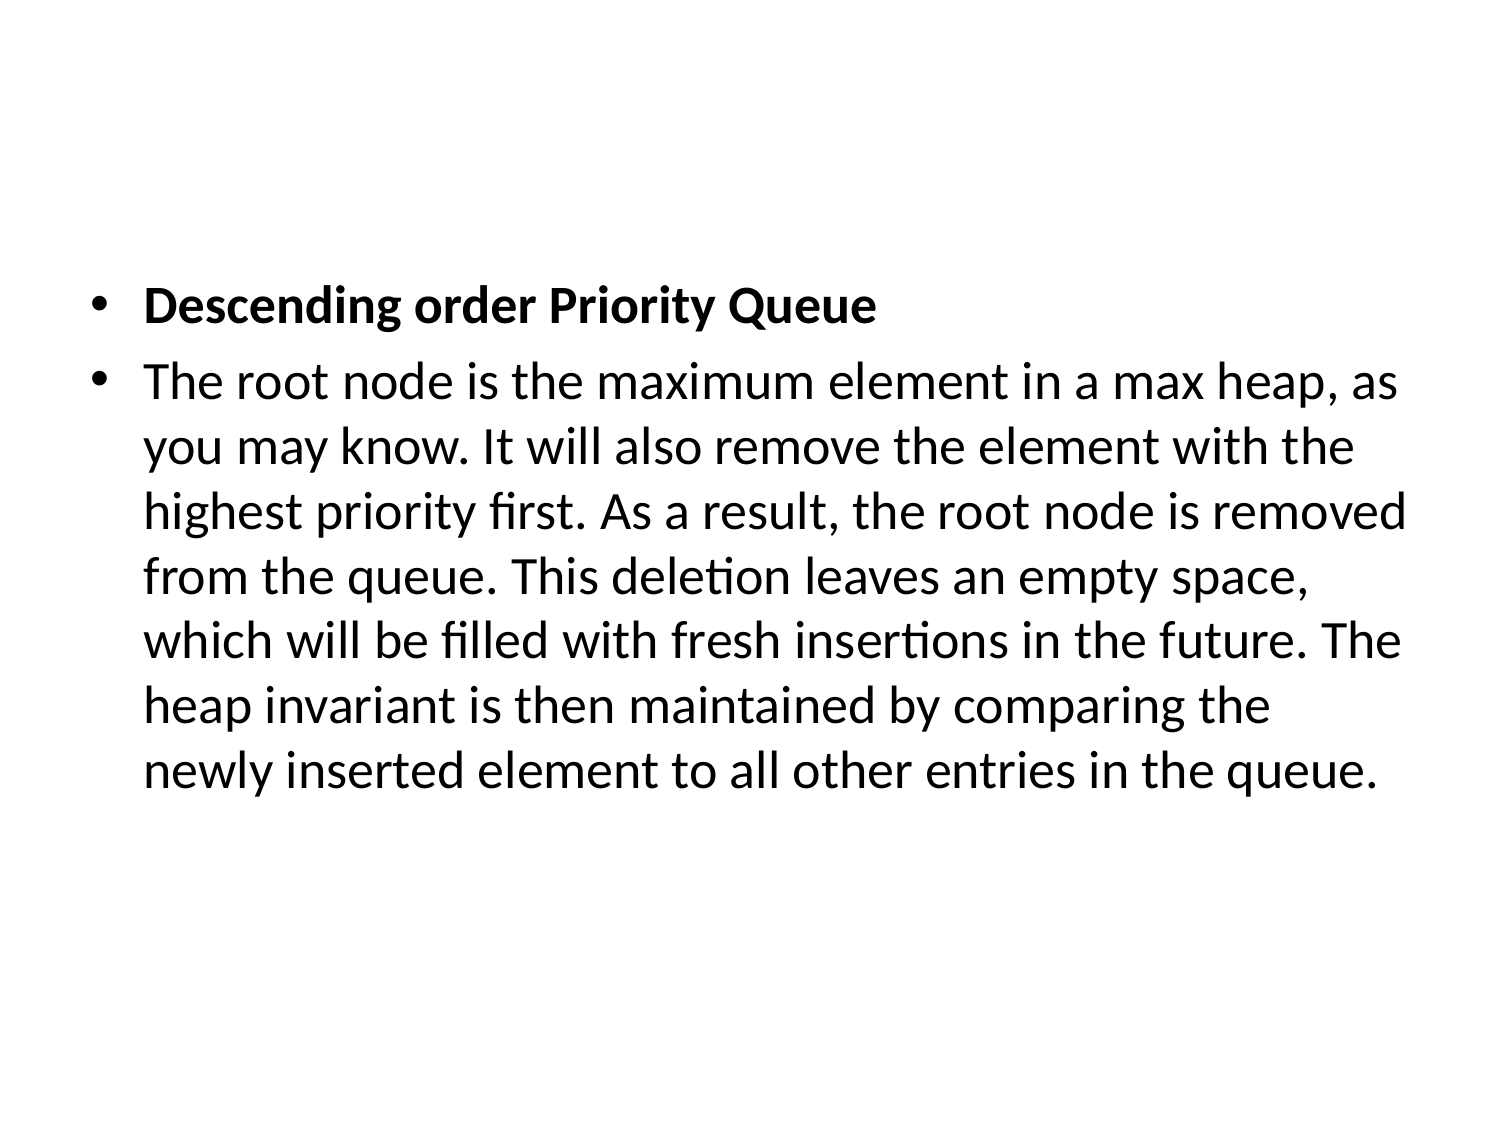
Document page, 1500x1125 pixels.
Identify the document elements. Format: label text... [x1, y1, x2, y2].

list Descending order Priority Queue The root node is the maximum element in a max heap, as you may know. It will also remove the element with the highest priority first. As a result, the root node is removed from the queue. This deletion leaves an empty space, which will be filled with fresh insertions in the future. The heap invariant is then maintained by comparing the newly inserted element to all other entries in the queue. [75, 262, 1425, 1005]
